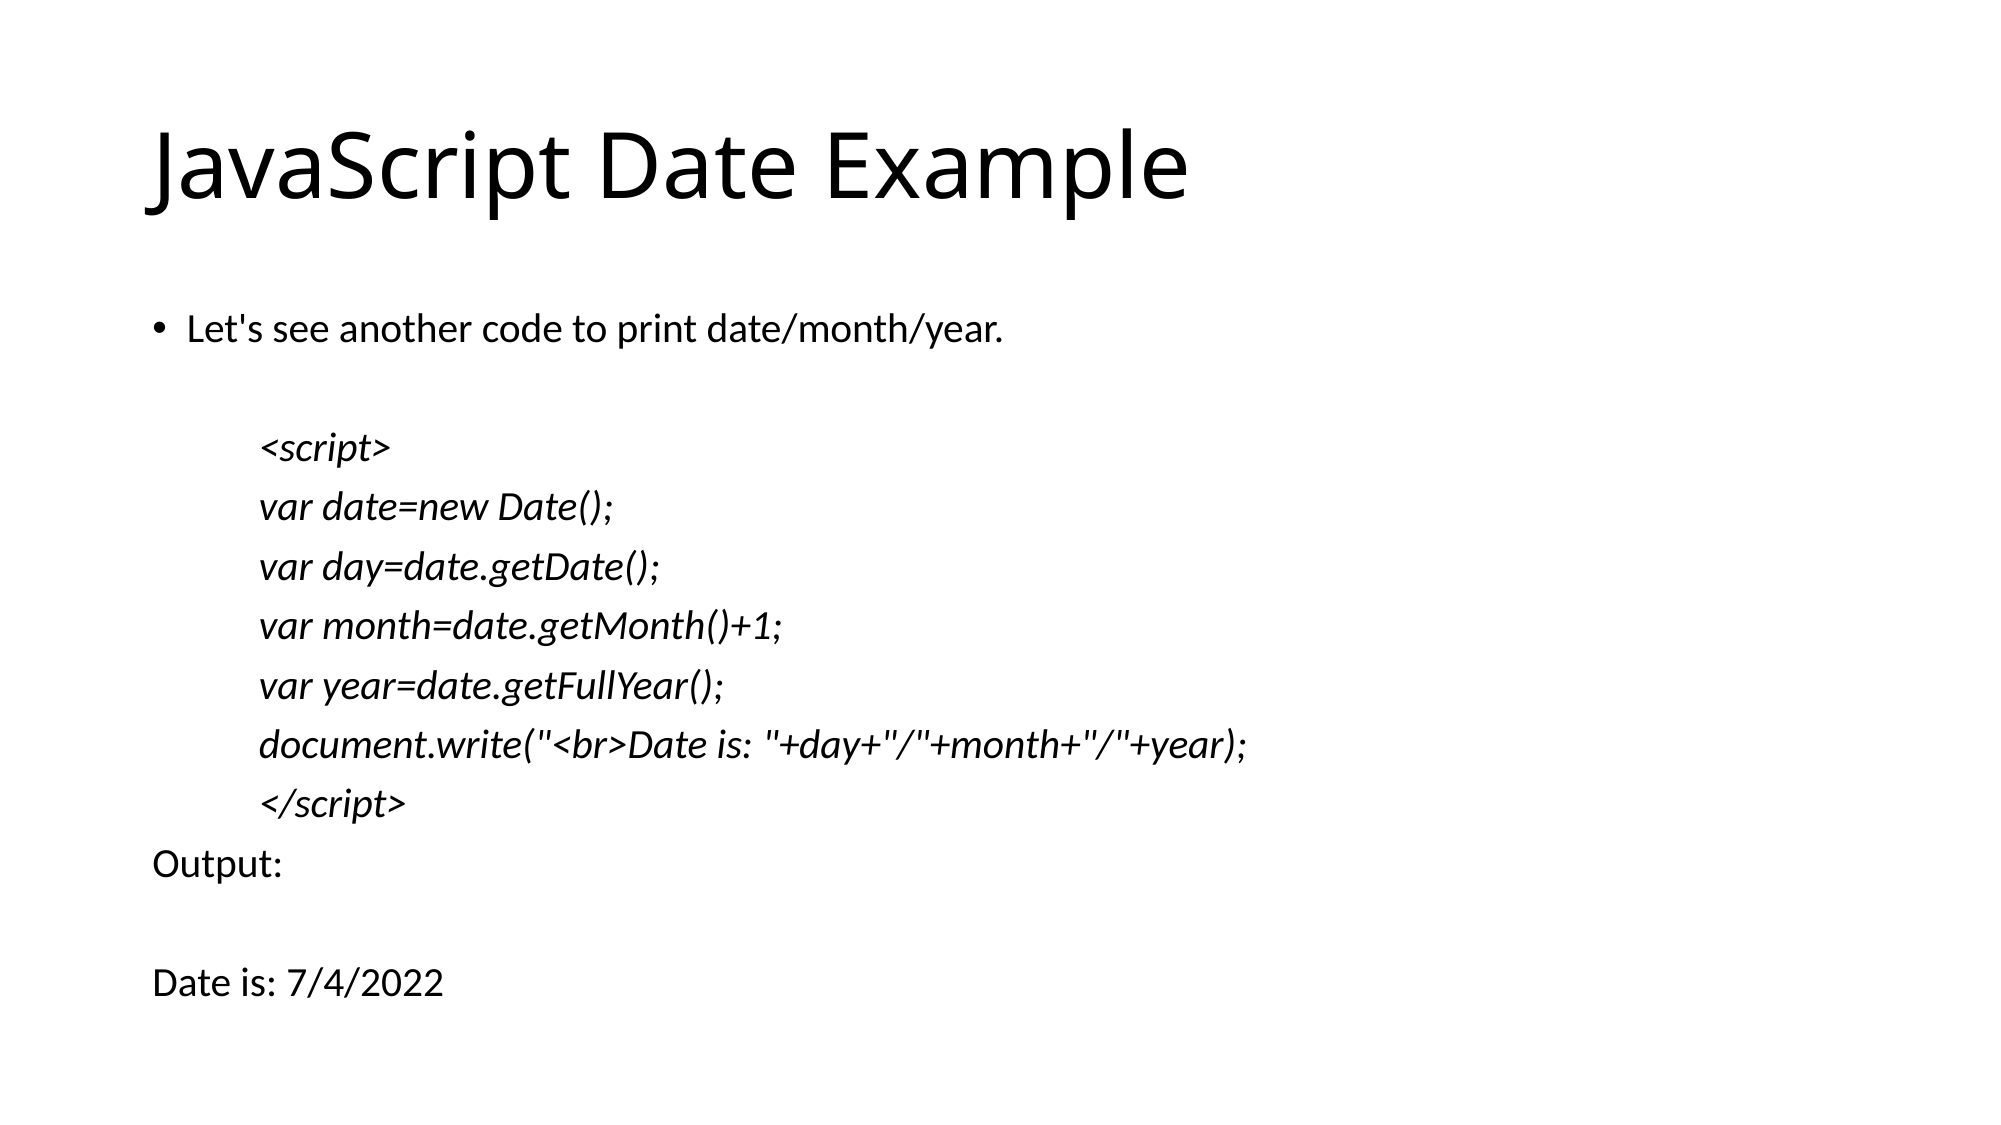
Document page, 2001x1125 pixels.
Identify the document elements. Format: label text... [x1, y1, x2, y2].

title JavaScript Date Example [137, 59, 1863, 278]
list Let's see another code to print date/month/year. <script> var date=new Date(); var day=date.getDate(); var month=date.getMonth()+1; var year=date.getFullYear(); document.write("<br>Date is: "+day+"/"+month+"/"+year); </script> Output: Date is: 7/4/2022 [137, 299, 1863, 1014]
